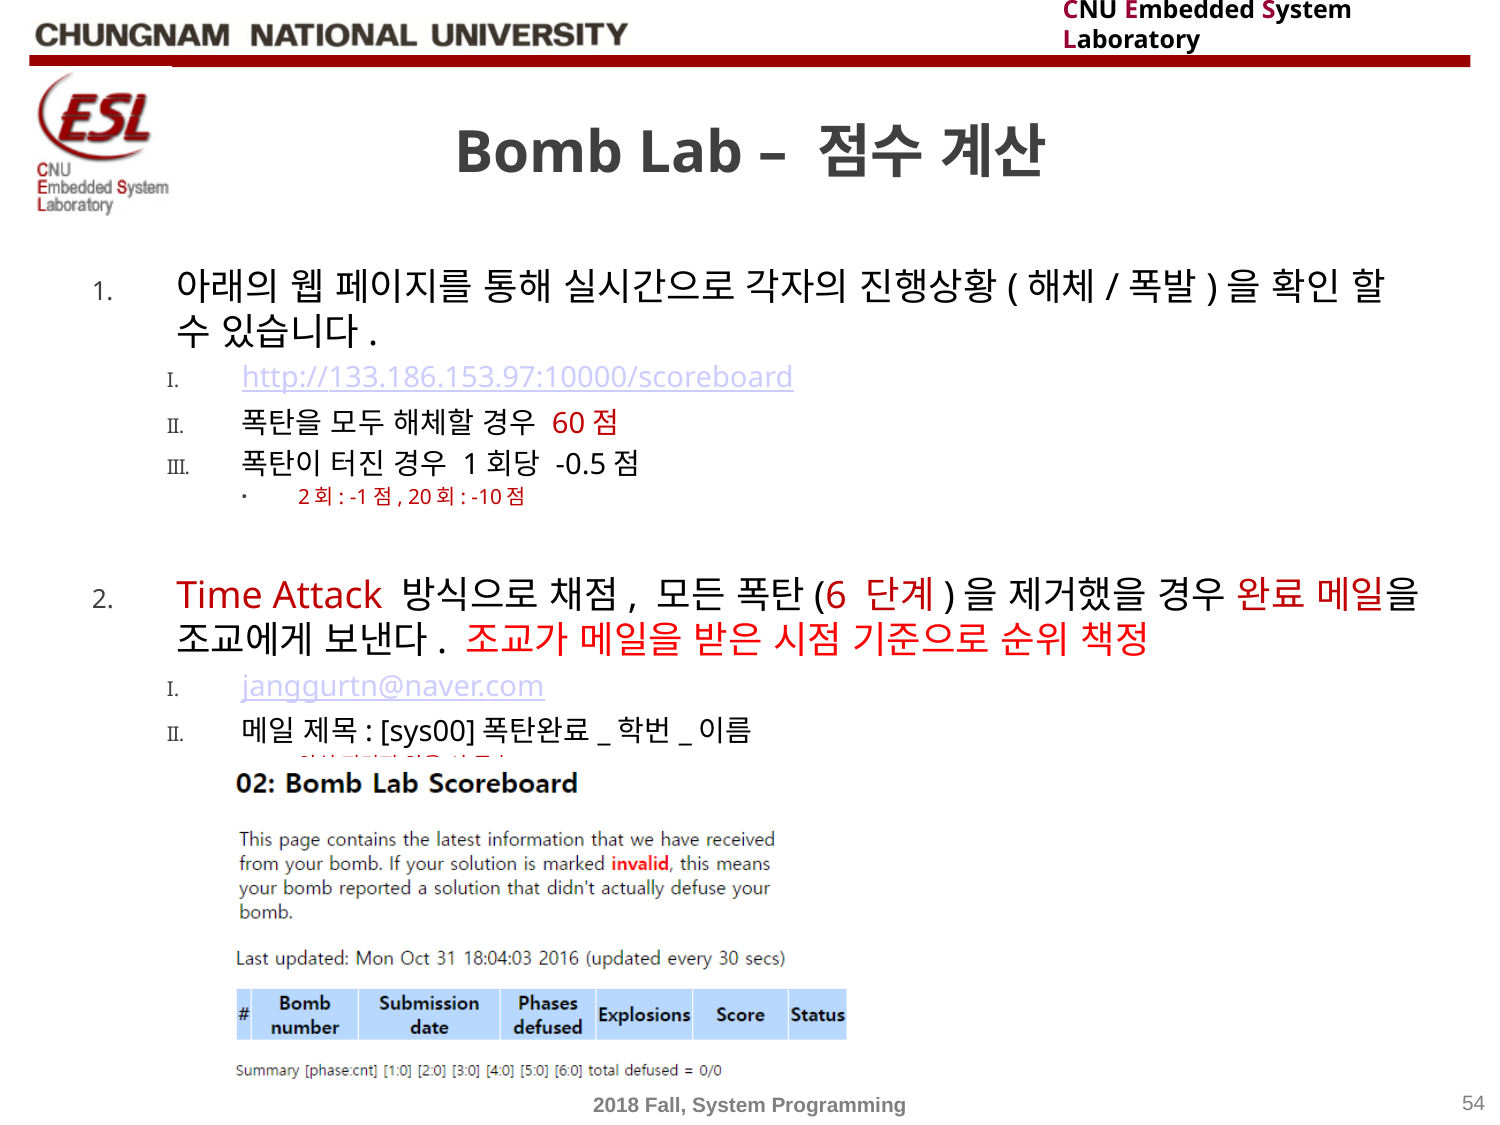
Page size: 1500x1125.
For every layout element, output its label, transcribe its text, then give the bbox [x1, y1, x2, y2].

picture [229, 757, 857, 1095]
list 아래의 웹 페이지를 통해 실시간으로 각자의 진행상황(해체/폭발)을 확인 할 수 있습니다. http://133.186.153.97:10000/scoreboard 폭탄을 모두 해체할 경우 60점 폭탄이 터진 경우 1회당 -0.5점 2회: -1점, 20회: -10점 Time Attack 방식으로 채점, 모든 폭탄(6 단계)을 제거했을 경우 완료 메일을 조교에게 보낸다. 조교가 메일을 받은 시점 기준으로 순위 책정 janggurtn@naver.com 메일 제목: [sys00]폭탄완료_학번_이름 양식 지키지 않을 시 무효 [76, 255, 1436, 1047]
picture [31, 18, 634, 52]
title Bomb Lab – 점수 계산 [31, 90, 1471, 209]
picture [22, 66, 172, 216]
slide_number 54 [1149, 1082, 1500, 1125]
footer 2018 Fall, System Programming [0, 1082, 1149, 1125]
